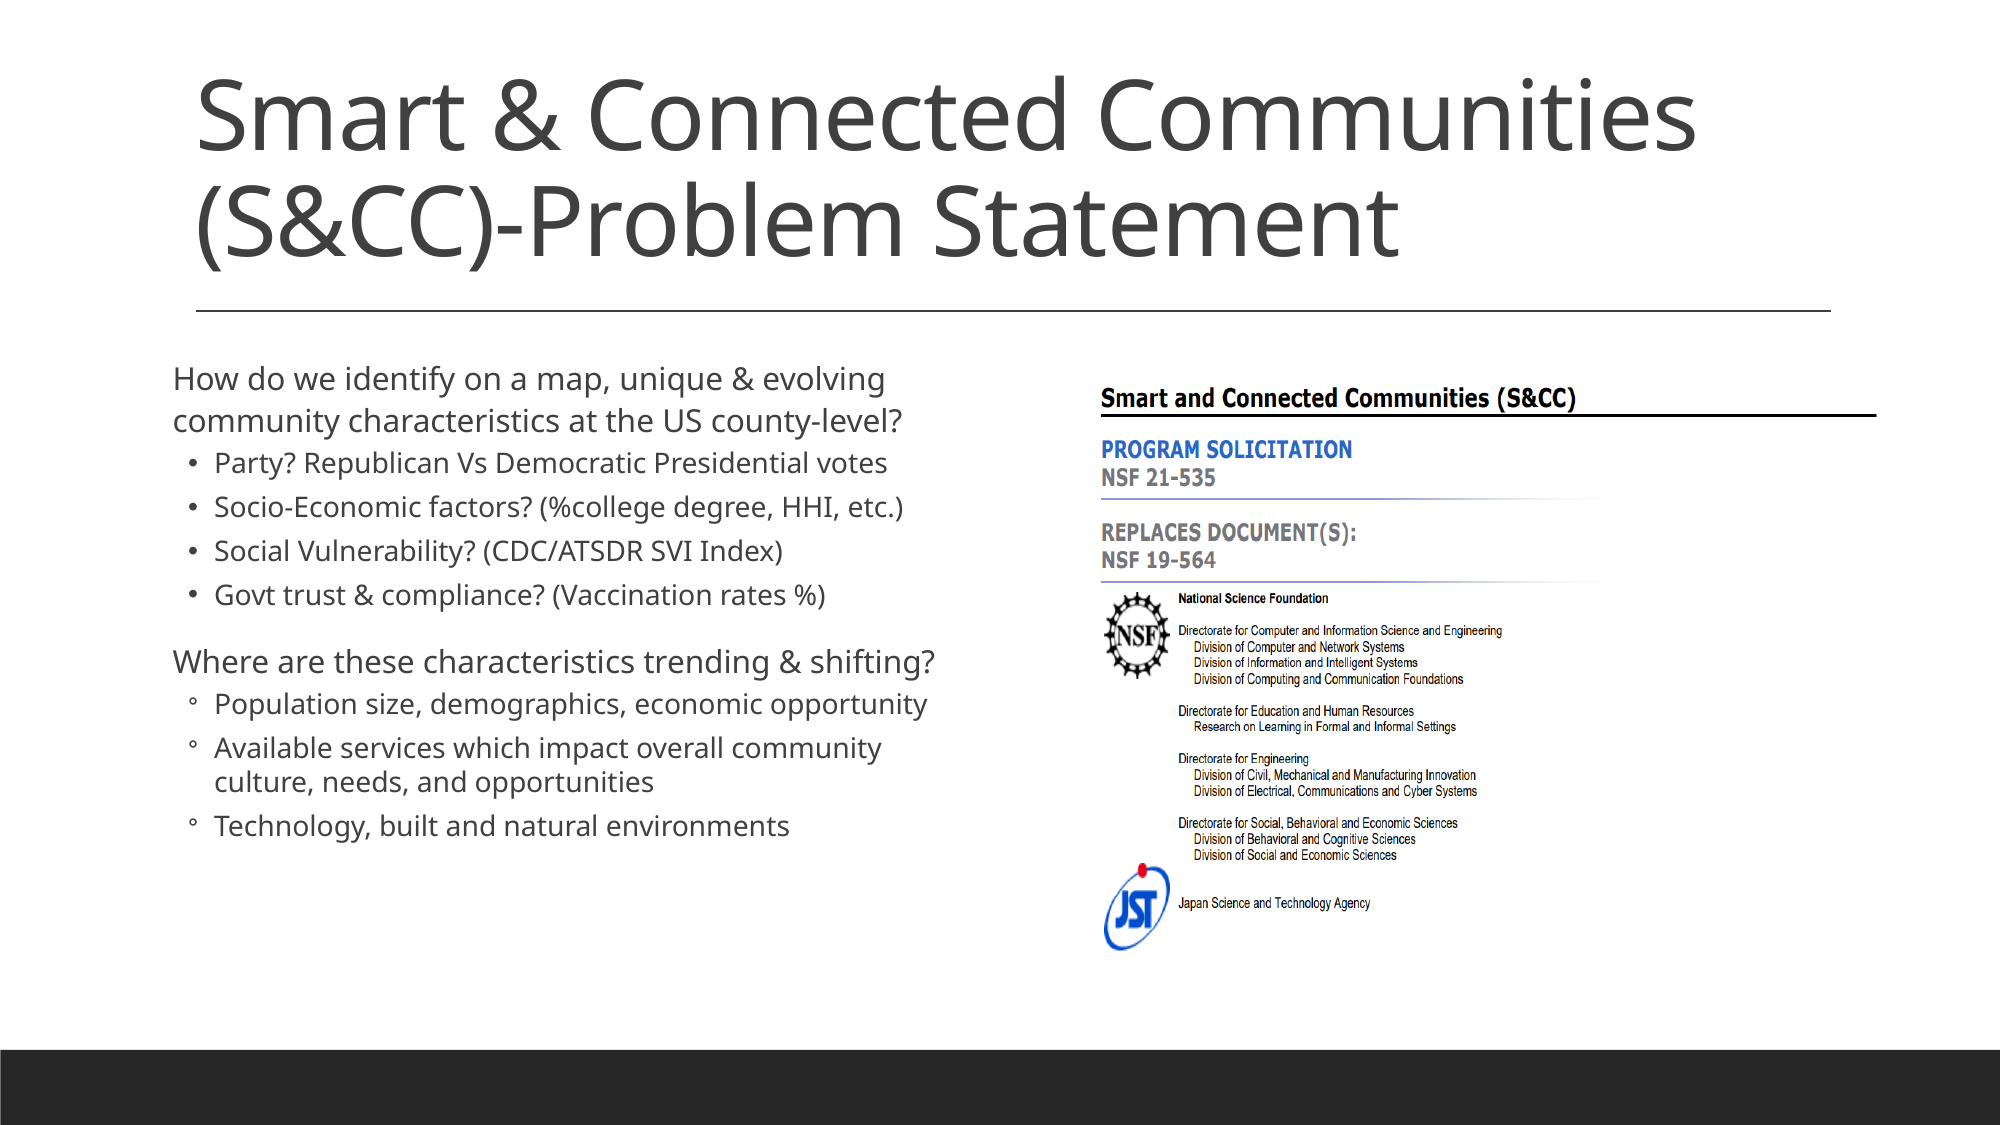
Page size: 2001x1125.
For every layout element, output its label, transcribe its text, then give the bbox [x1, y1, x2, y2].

title Smart & Connected Communities (S&CC)-Problem Statement [180, 47, 1830, 285]
list How do we identify on a map, unique & evolving community characteristics at the US county-level? Party? Republican Vs Democratic Presidential votes Socio-Economic factors? (%college degree, HHI, etc.) Social Vulnerability? (CDC/ATSDR SVI Index) Govt trust & compliance? (Vaccination rates %) Where are these characteristics trending & shifting? Population size, demographics, economic opportunity Available services which impact overall community culture, needs, and opportunities Technology, built and natural environments [159, 347, 961, 963]
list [1068, 362, 1903, 964]
